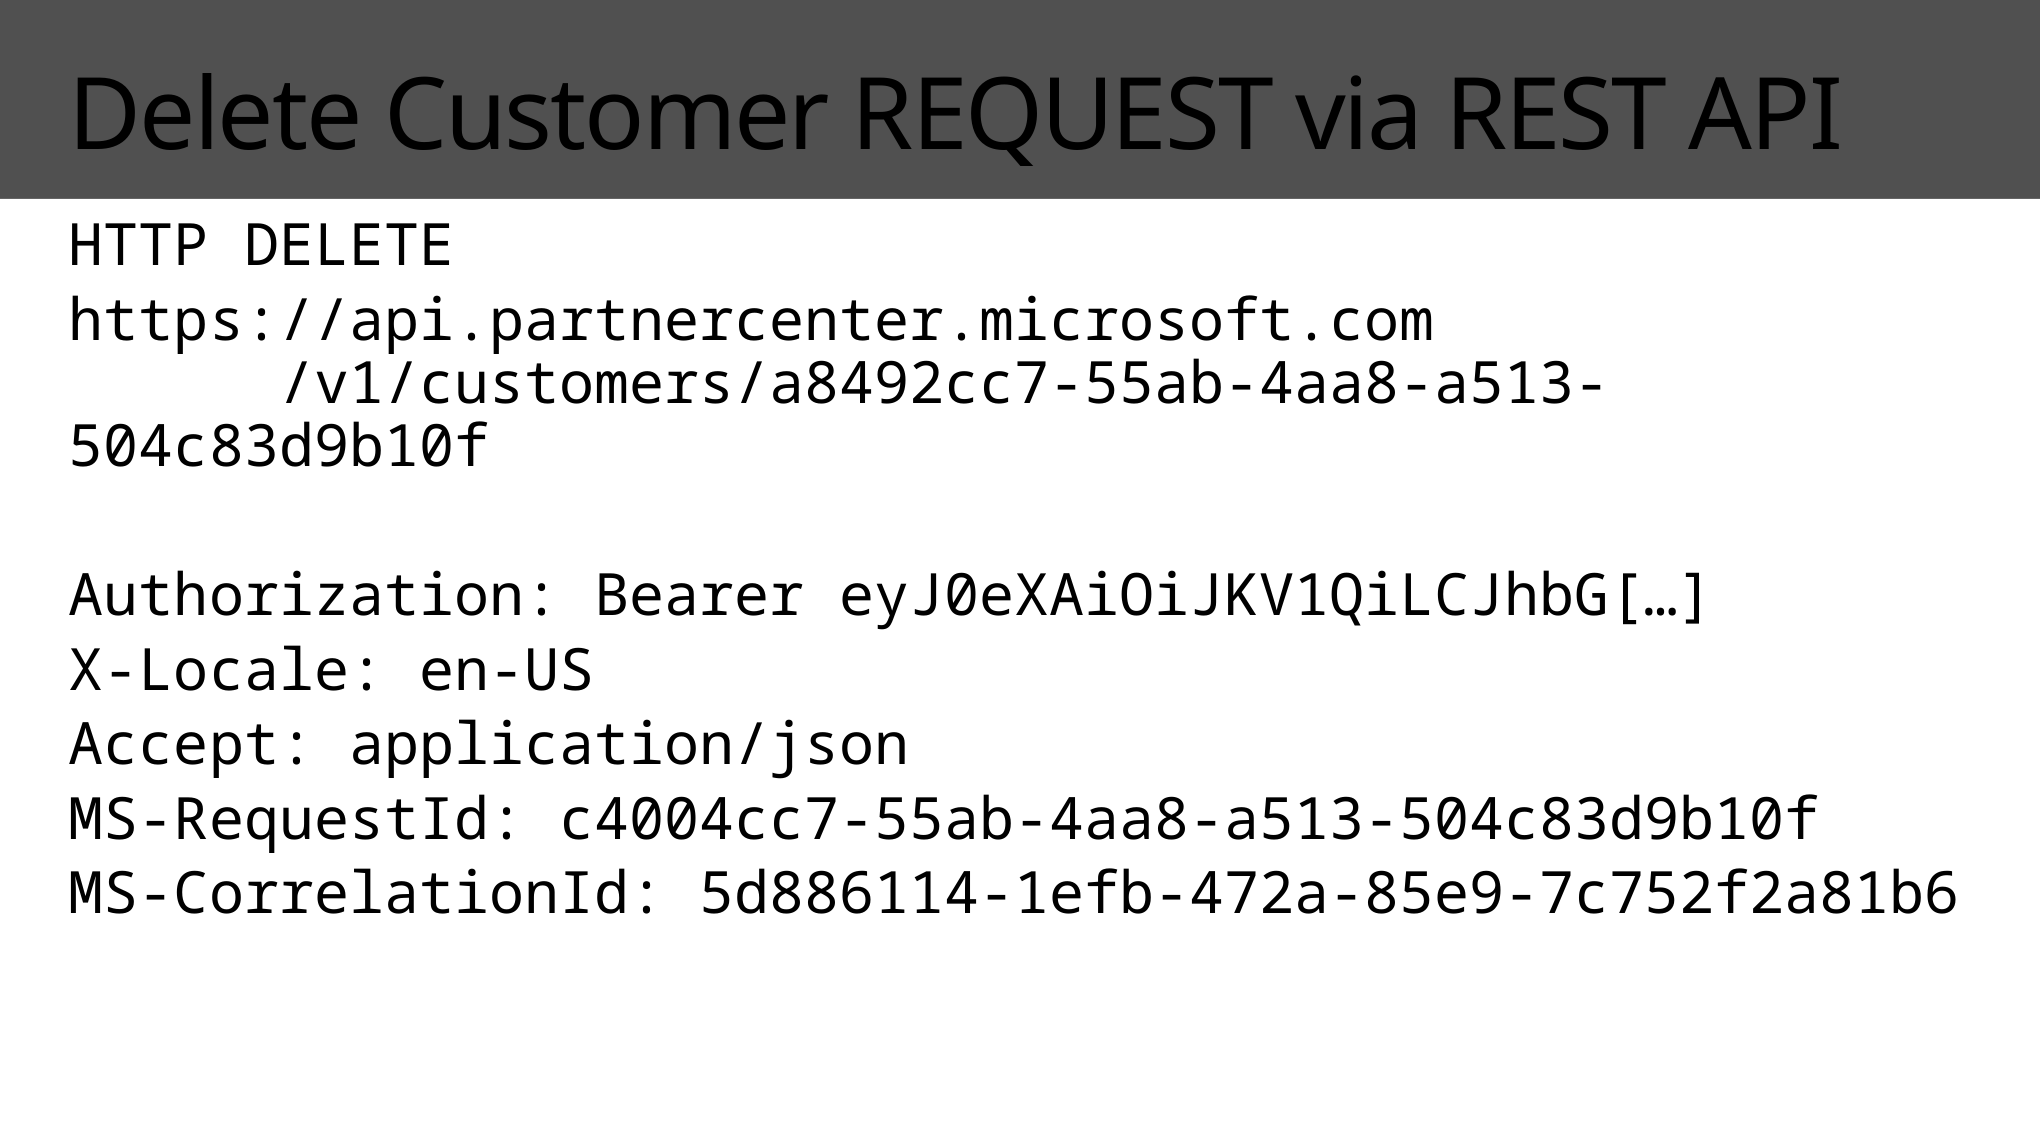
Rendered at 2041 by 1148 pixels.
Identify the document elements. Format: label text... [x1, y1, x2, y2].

title Delete Customer REQUEST via REST API [45, 48, 1996, 199]
list HTTP DELETE https://api.partnercenter.microsoft.com /v1/customers/a8492cc7-55ab-4aa8-a513-504c83d9b10f Authorization: Bearer eyJ0eXAiOiJKV1QiLCJhbG[…] X-Locale: en-US Accept: application/json MS-RequestId: c4004cc7-55ab-4aa8-a513-504c83d9b10f MS-CorrelationId: 5d886114-1efb-472a-85e9-7c752f2a81b6 [45, 200, 1996, 903]
